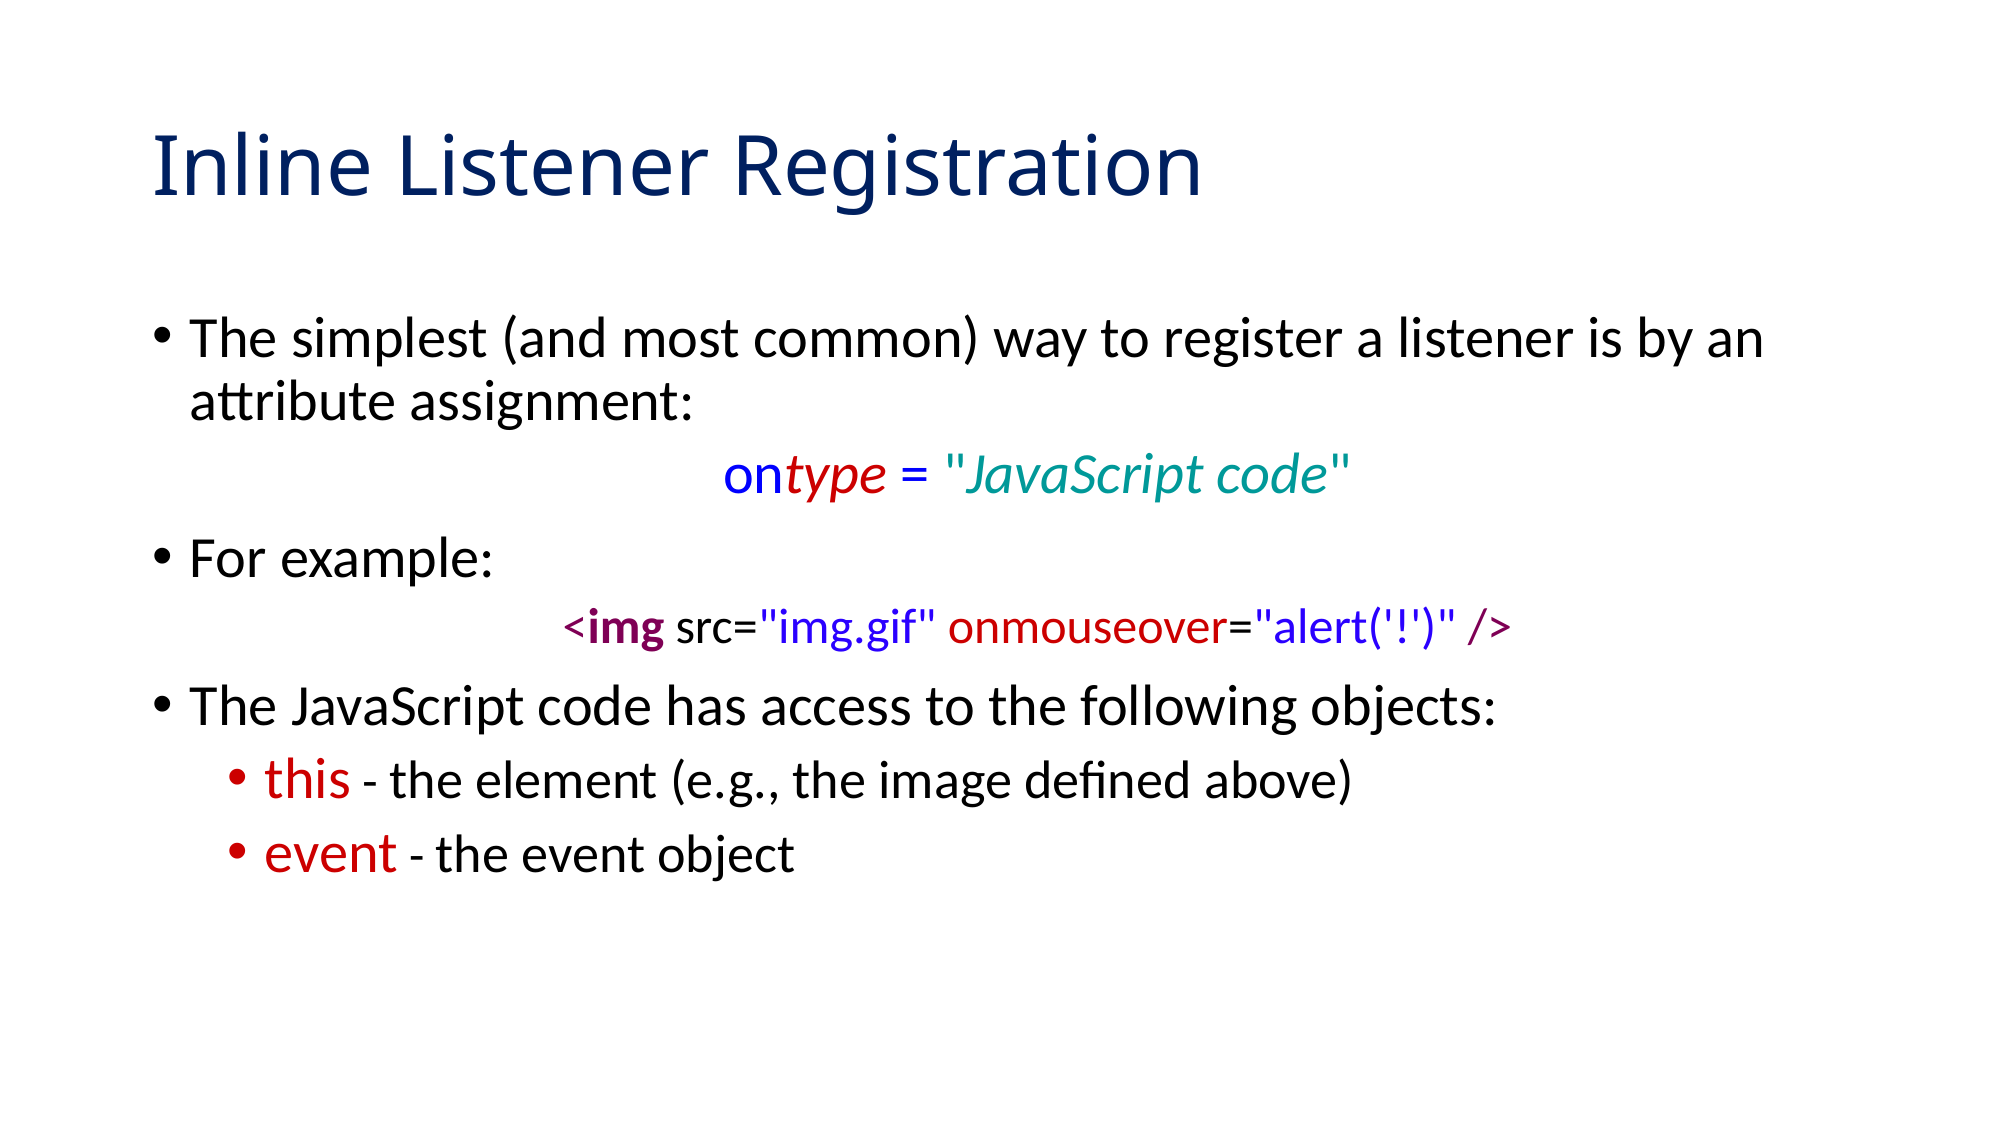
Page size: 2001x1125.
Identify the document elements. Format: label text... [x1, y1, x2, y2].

title Inline Listener Registration [137, 59, 1863, 278]
list The simplest (and most common) way to register a listener is by an attribute assignment: ontype = "JavaScript code" For example: <img src="img.gif" onmouseover="alert('!')" /> The JavaScript code has access to the following objects: this - the element (e.g., the image defined above) event - the event object [137, 299, 1863, 1014]
